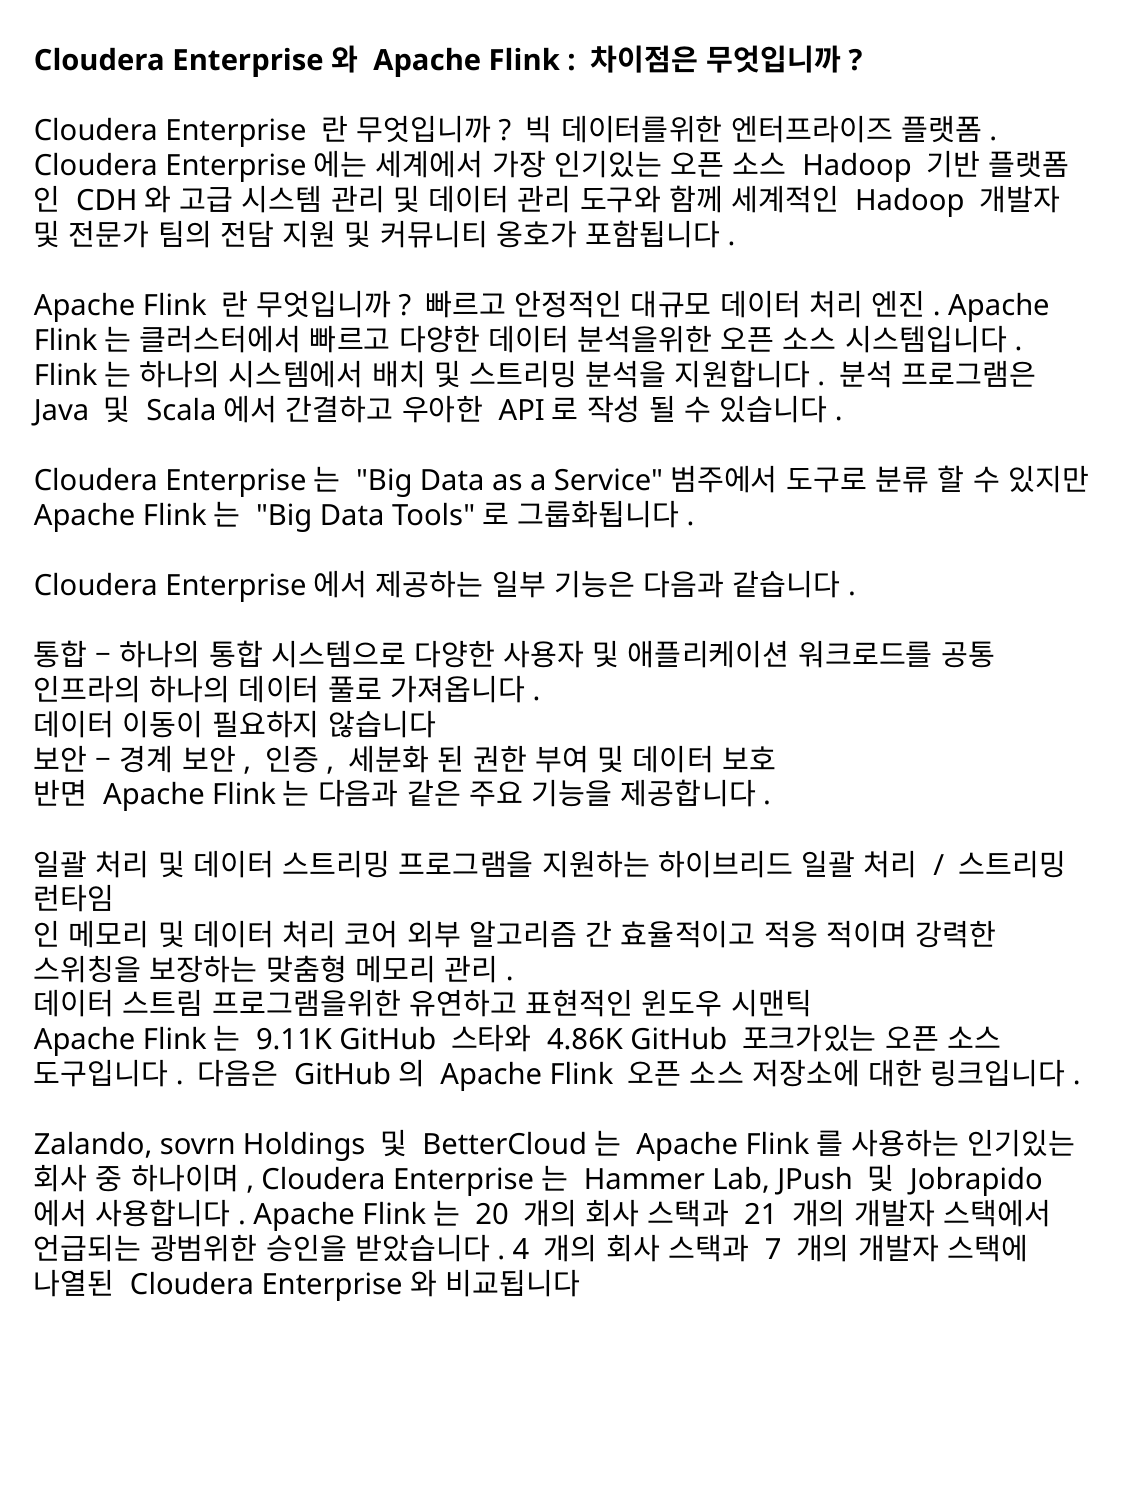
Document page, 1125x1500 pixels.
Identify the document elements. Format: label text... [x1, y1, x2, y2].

text_box Cloudera Enterprise와 Apache Flink : 차이점은 무엇입니까? Cloudera Enterprise 란 무엇입니까? 빅 데이터를위한 엔터프라이즈 플랫폼. Cloudera Enterprise에는 세계에서 가장 인기있는 오픈 소스 Hadoop 기반 플랫폼 인 CDH와 고급 시스템 관리 및 데이터 관리 도구와 함께 세계적인 Hadoop 개발자 및 전문가 팀의 전담 지원 및 커뮤니티 옹호가 포함됩니다. Apache Flink 란 무엇입니까? 빠르고 안정적인 대규모 데이터 처리 엔진. Apache Flink는 클러스터에서 빠르고 다양한 데이터 분석을위한 오픈 소스 시스템입니다. Flink는 하나의 시스템에서 배치 및 스트리밍 분석을 지원합니다. 분석 프로그램은 Java 및 Scala에서 간결하고 우아한 API로 작성 될 수 있습니다. Cloudera Enterprise는 "Big Data as a Service"범주에서 도구로 분류 할 수 있지만 Apache Flink는 "Big Data Tools"로 그룹화됩니다. Cloudera Enterprise에서 제공하는 일부 기능은 다음과 같습니다. 통합 – 하나의 통합 시스템으로 다양한 사용자 및 애플리케이션 워크로드를 공통 인프라의 하나의 데이터 풀로 가져옵니다. 데이터 이동이 필요하지 않습니다 보안 – 경계 보안, 인증, 세분화 된 권한 부여 및 데이터 보호 반면 Apache Flink는 다음과 같은 주요 기능을 제공합니다. 일괄 처리 및 데이터 스트리밍 프로그램을 지원하는 하이브리드 일괄 처리 / 스트리밍 런타임 인 메모리 및 데이터 처리 코어 외부 알고리즘 간 효율적이고 적응 적이며 강력한 스위칭을 보장하는 맞춤형 메모리 관리. 데이터 스트림 프로그램을위한 유연하고 표현적인 윈도우 시맨틱 Apache Flink는 9.11K GitHub 스타와 4.86K GitHub 포크가있는 오픈 소스 도구입니다. 다음은 GitHub의 Apache Flink 오픈 소스 저장소에 대한 링크입니다. Zalando, sovrn Holdings 및 BetterCloud는 Apache Flink를 사용하는 인기있는 회사 중 하나이며, Cloudera Enterprise는 Hammer Lab, JPush 및 Jobrapido에서 사용합니다. Apache Flink는 20 개의 회사 스택과 21 개의 개발자 스택에서 언급되는 광범위한 승인을 받았습니다. 4 개의 회사 스택과 7 개의 개발자 스택에 나열된 Cloudera Enterprise와 비교됩니다 [19, 34, 1106, 1308]
